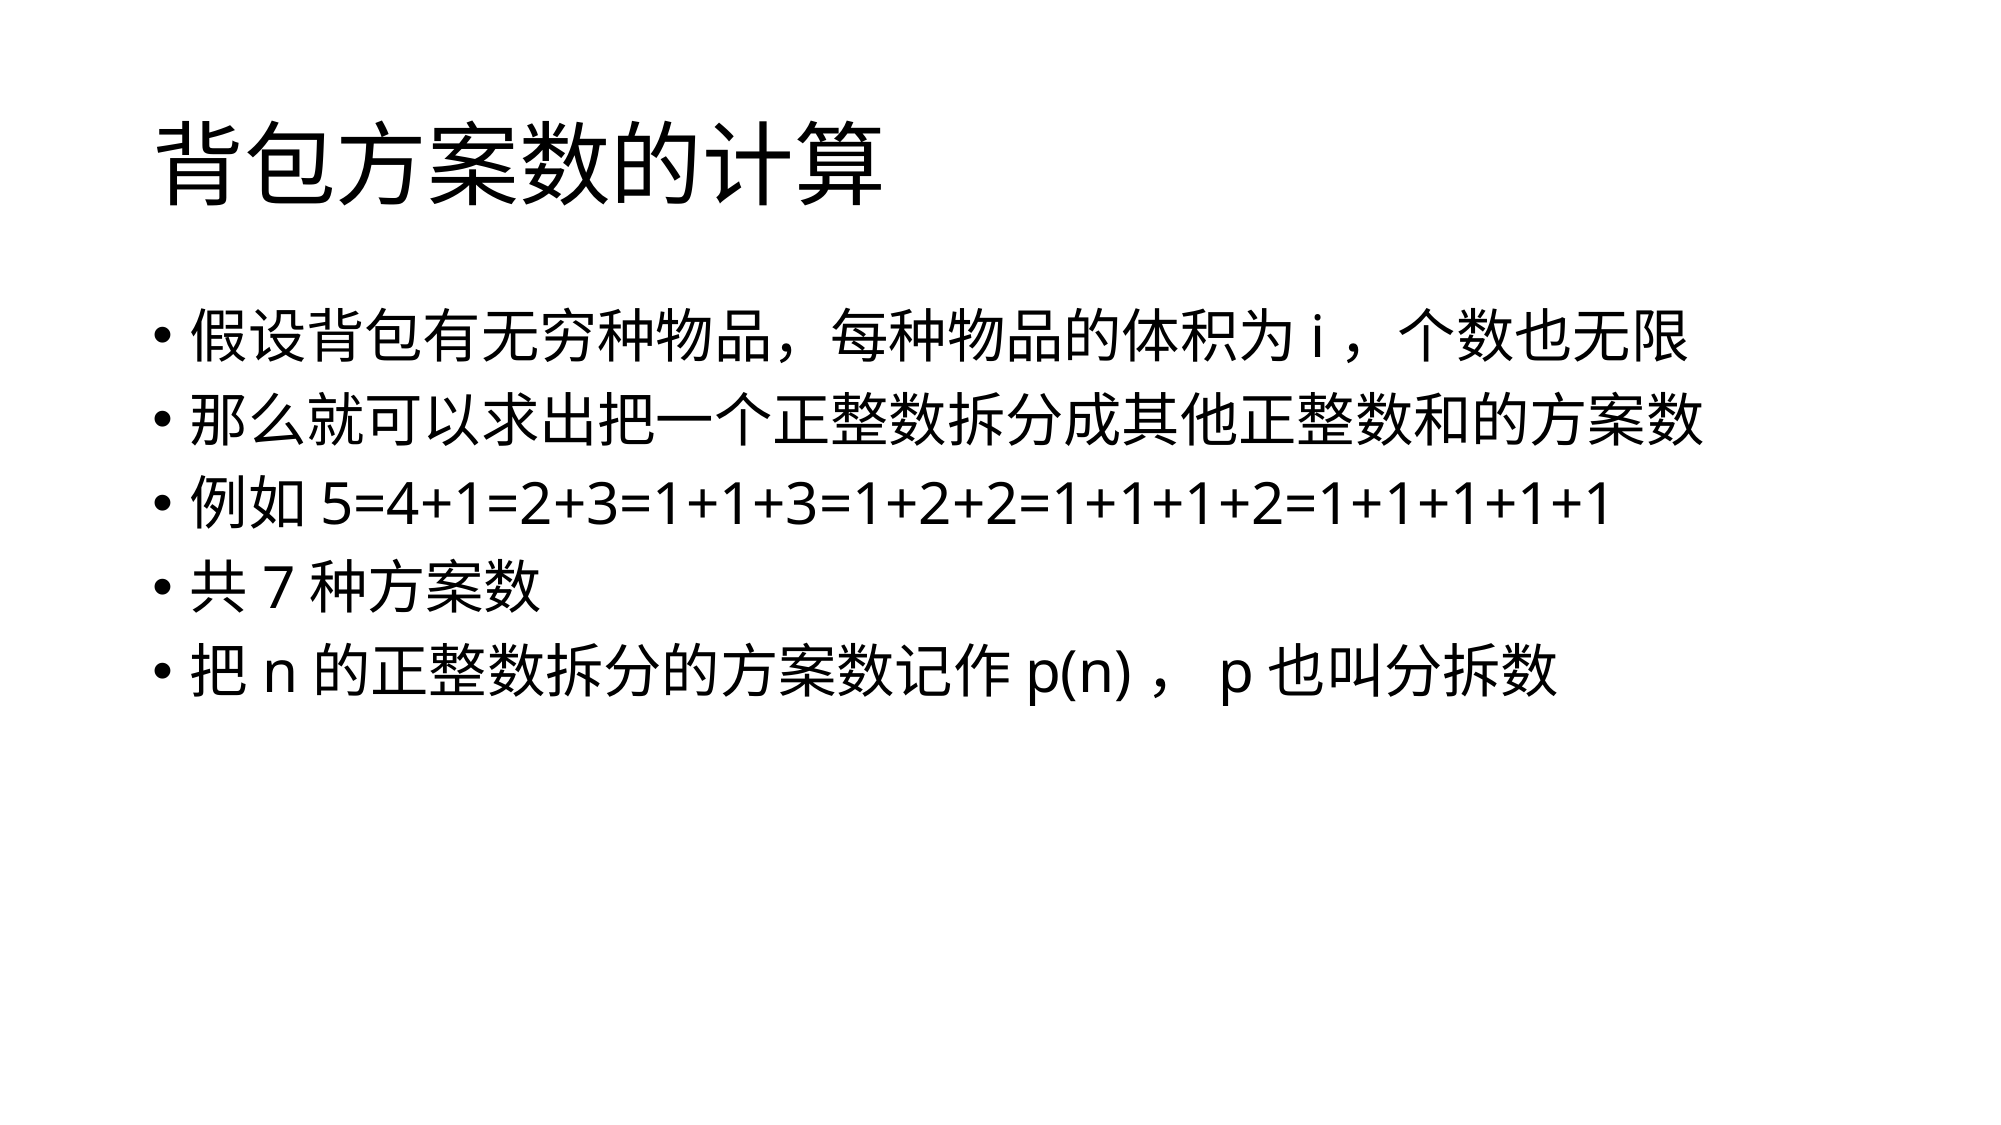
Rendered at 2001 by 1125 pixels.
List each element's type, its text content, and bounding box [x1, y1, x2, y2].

title 背包方案数的计算 [137, 59, 1863, 278]
list 假设背包有无穷种物品，每种物品的体积为i，个数也无限 那么就可以求出把一个正整数拆分成其他正整数和的方案数 例如5=4+1=2+3=1+1+3=1+2+2=1+1+1+2=1+1+1+1+1 共7种方案数 把n的正整数拆分的方案数记作p(n)，p也叫分拆数 [137, 299, 1863, 1014]
